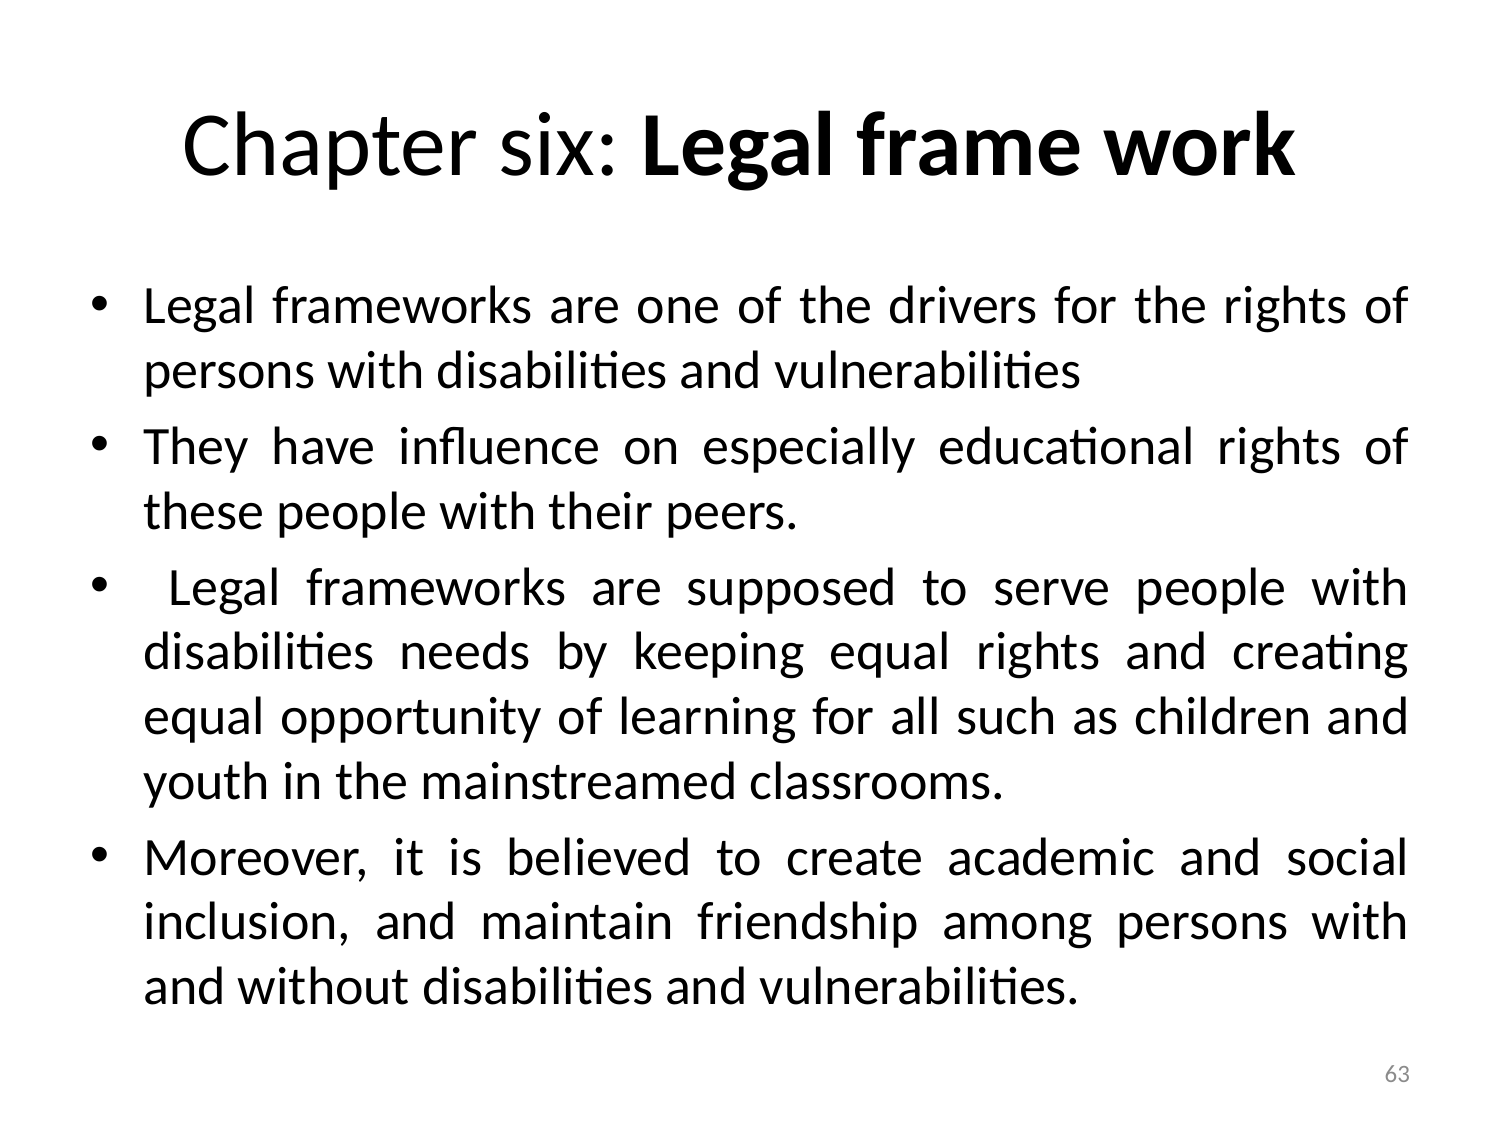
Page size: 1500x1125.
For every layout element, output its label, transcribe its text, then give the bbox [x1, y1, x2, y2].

title Chapter six: Legal frame work [75, 45, 1425, 233]
slide_number 63 [1074, 1042, 1425, 1103]
list Legal frameworks are one of the drivers for the rights of persons with disabilities and vulnerabilities They have influence on especially educational rights of these people with their peers. Legal frameworks are supposed to serve people with disabilities needs by keeping equal rights and creating equal opportunity of learning for all such as children and youth in the mainstreamed classrooms. Moreover, it is believed to create academic and social inclusion, and maintain friendship among persons with and without disabilities and vulnerabilities. [75, 262, 1425, 1038]
